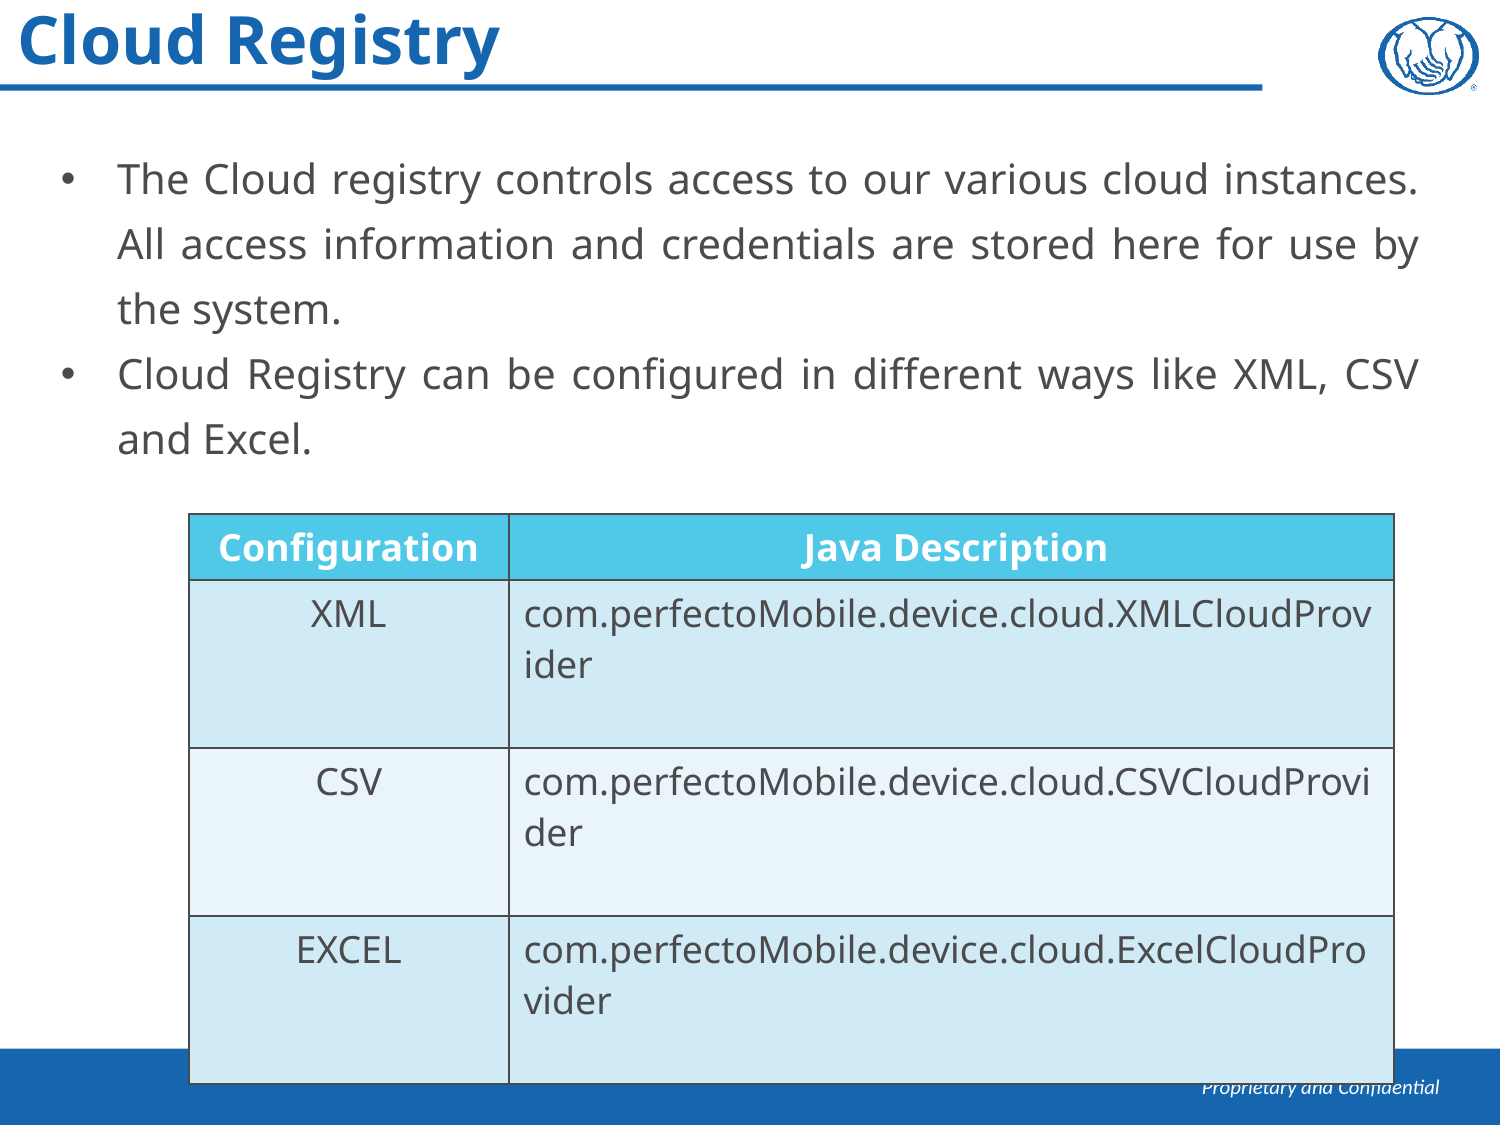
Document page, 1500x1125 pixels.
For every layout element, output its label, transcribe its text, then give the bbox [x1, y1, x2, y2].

list The Cloud registry controls access to our various cloud instances. All access information and credentials are stored here for use by the system. Cloud Registry can be configured in different ways like XML, CSV and Excel. [45, 130, 1435, 1015]
table_cell CSV [190, 749, 508, 915]
table_cell com.perfectoMobile.device.cloud.XMLCloudProvider [510, 581, 1393, 747]
table_cell com.perfectoMobile.device.cloud.ExcelCloudProvider [510, 917, 1393, 1083]
table_header Configuration [190, 515, 508, 579]
table_header Java Description [510, 515, 1393, 579]
table_cell EXCEL [190, 917, 508, 1083]
table_cell XML [190, 581, 508, 747]
picture [1378, 17, 1479, 95]
title Cloud Registry [2, 0, 1354, 85]
table_cell com.perfectoMobile.device.cloud.CSVCloudProvider [510, 749, 1393, 915]
